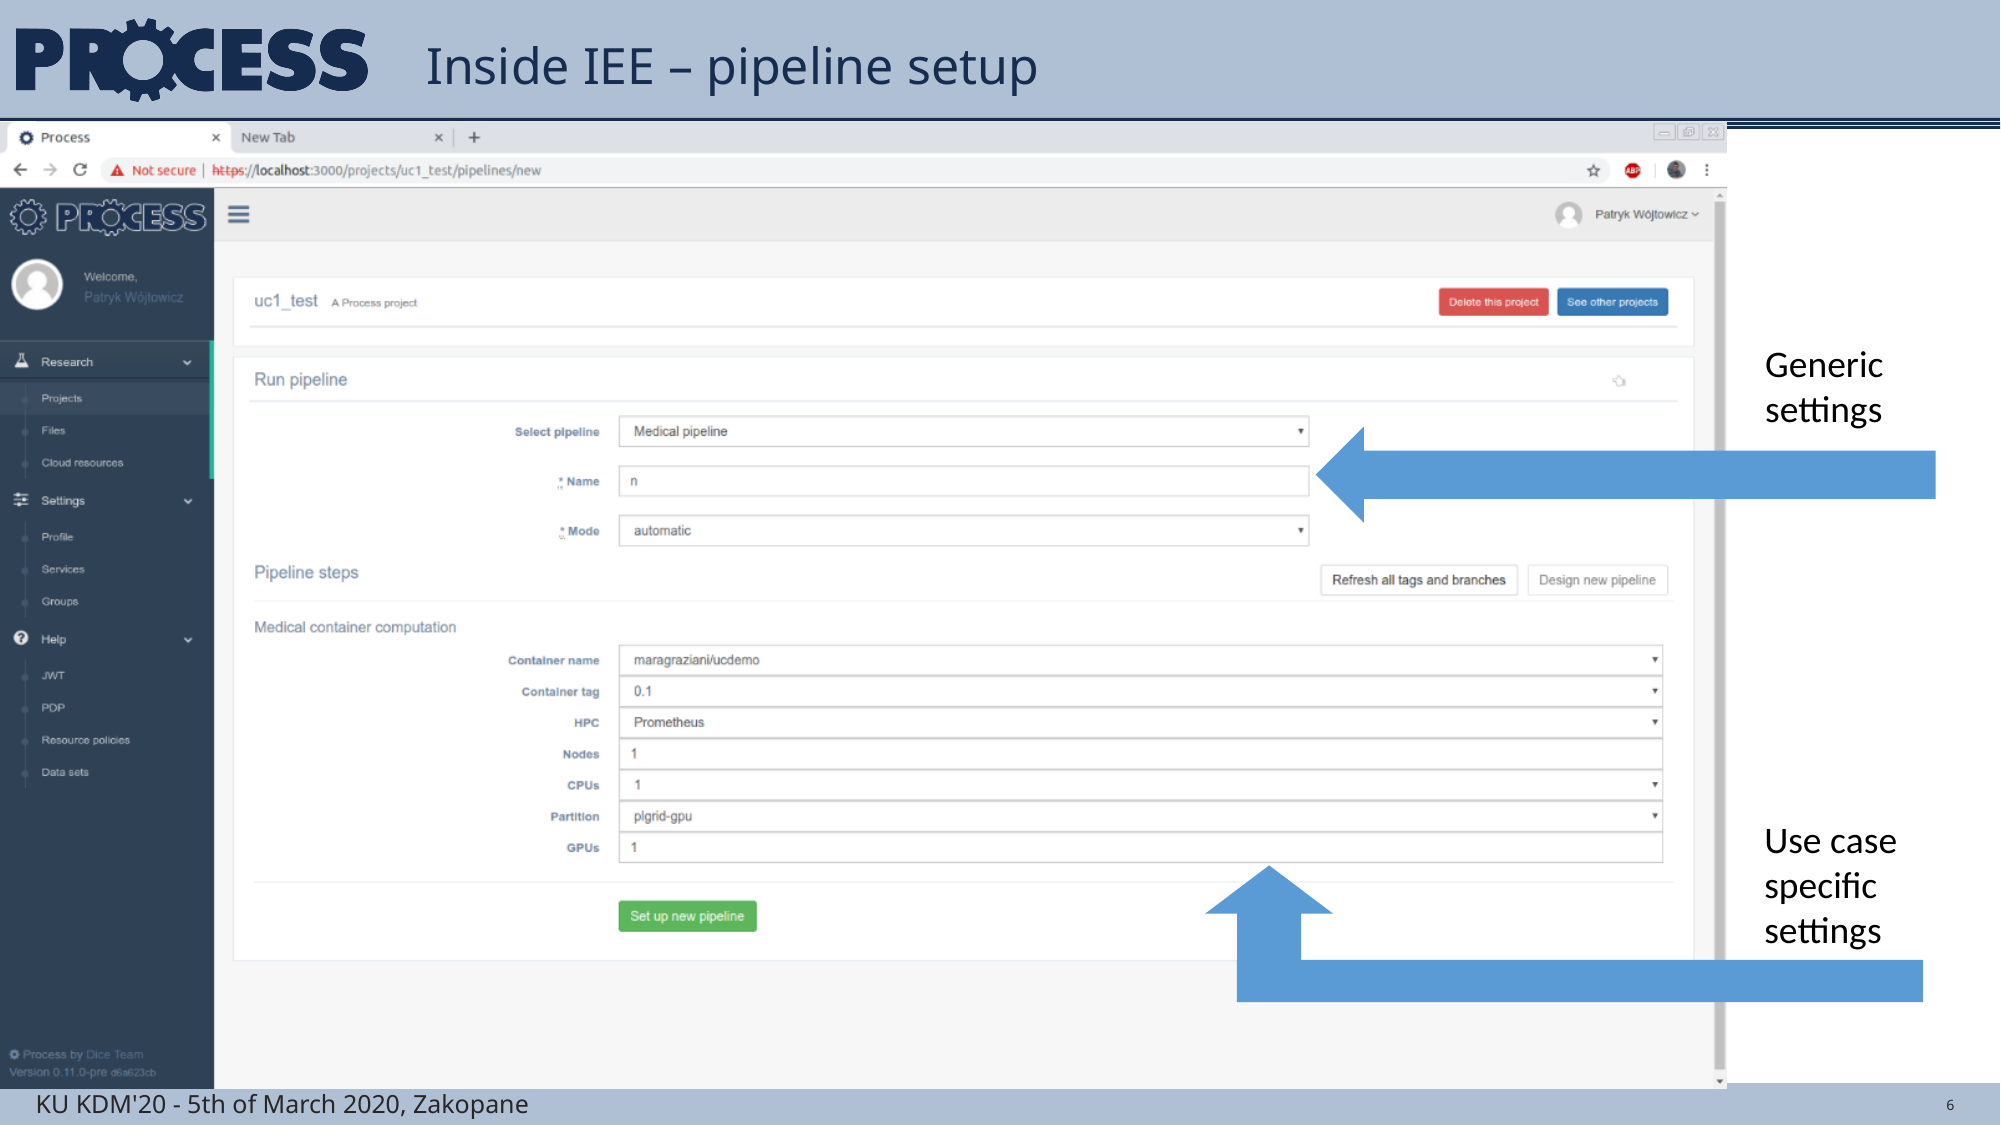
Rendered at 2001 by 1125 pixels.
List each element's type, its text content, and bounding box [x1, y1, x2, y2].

text_box [1727, 449, 1937, 500]
slide_number 6 [1783, 1088, 1955, 1122]
text_box Generic settings [1750, 332, 1924, 438]
text_box Use case specific settings [1749, 808, 1924, 959]
picture [0, 122, 1727, 1089]
picture [16, 18, 368, 102]
footer KU KDM'20 - 5th of March 2020, Zakopane [35, 1090, 1727, 1122]
title Inside IEE – pipeline setup [411, 22, 1936, 115]
text_box [1727, 959, 1924, 1003]
